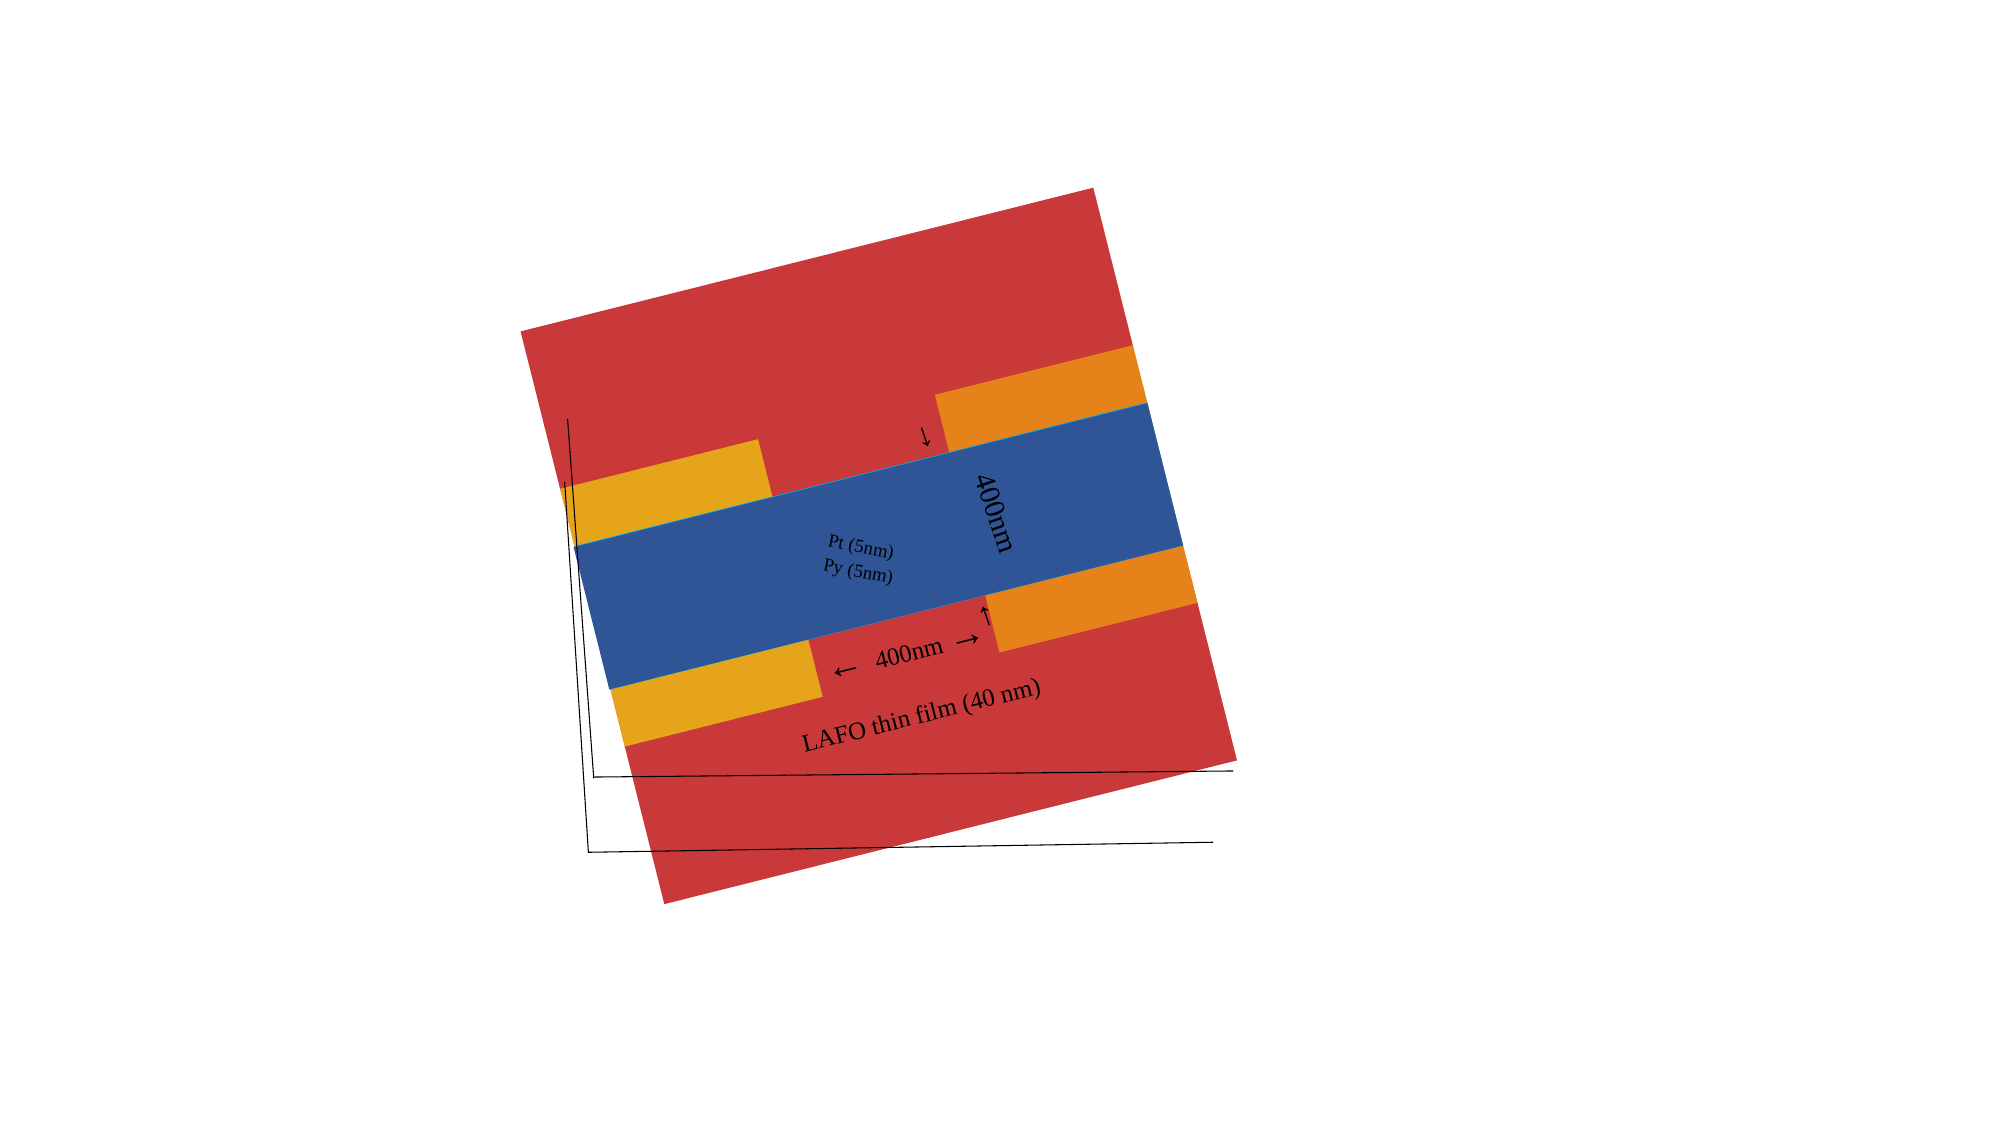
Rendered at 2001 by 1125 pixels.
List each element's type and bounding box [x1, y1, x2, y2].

text_box [564, 250, 1234, 853]
